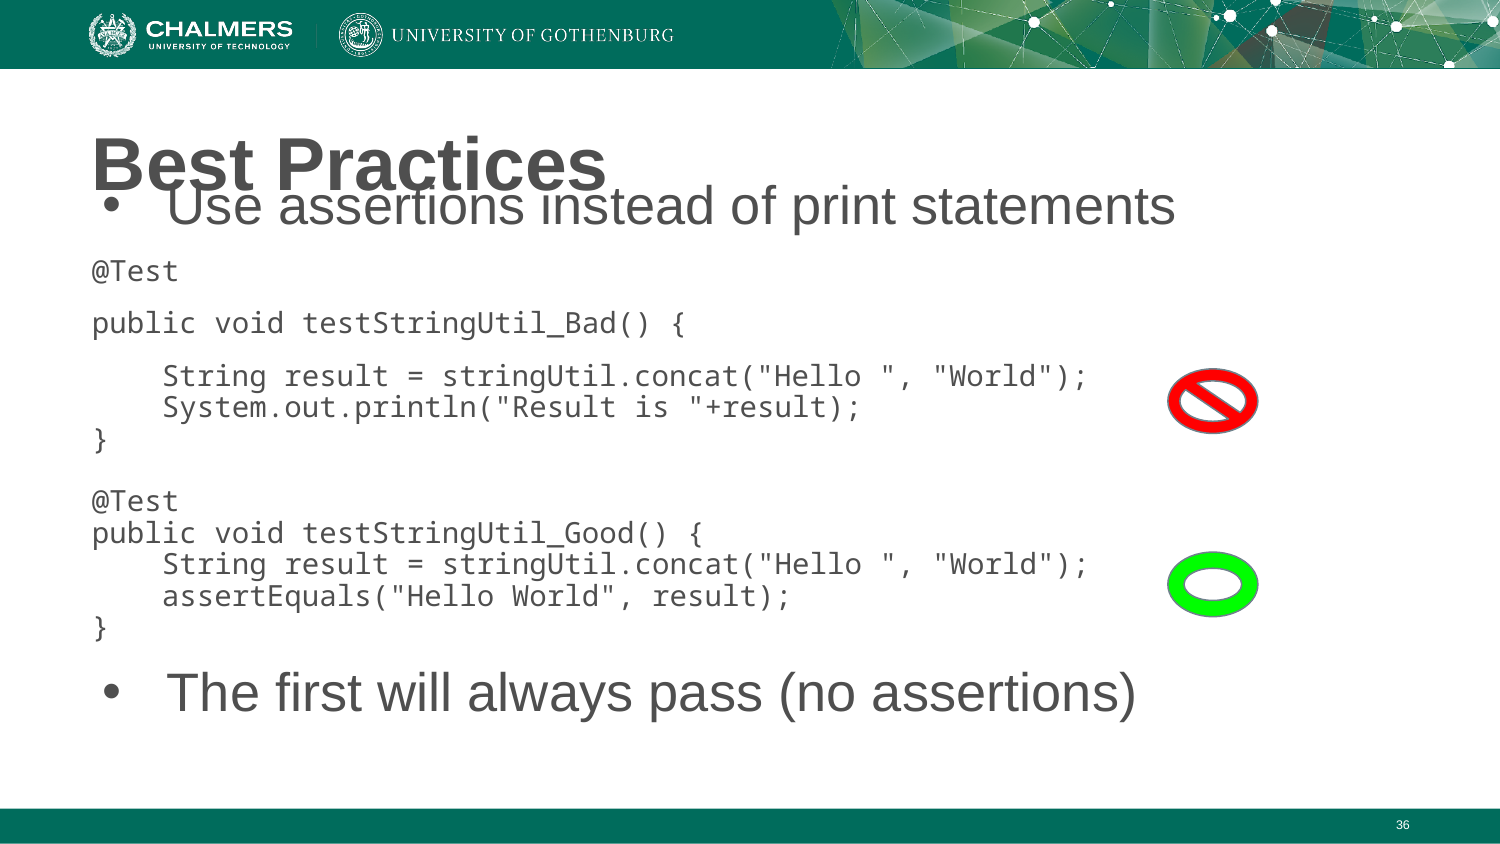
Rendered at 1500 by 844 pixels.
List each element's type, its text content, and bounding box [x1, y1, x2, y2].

title Best Practices [76, 100, 1425, 169]
picture [64, 0, 696, 85]
slide_number ‹#› [1074, 809, 1425, 844]
list Use assertions instead of print statements @Test public void testStringUtil_Bad() { String result = stringUtil.concat("Hello ", "World"); System.out.println("Result is "+result); } @Test public void testStringUtil_Good() { String result = stringUtil.concat("Hello ", "World"); assertEquals("Hello World", result); } The first will always pass (no assertions) [76, 169, 1426, 782]
picture [759, 0, 1500, 68]
text_box [1167, 552, 1258, 617]
text_box [1167, 368, 1258, 434]
